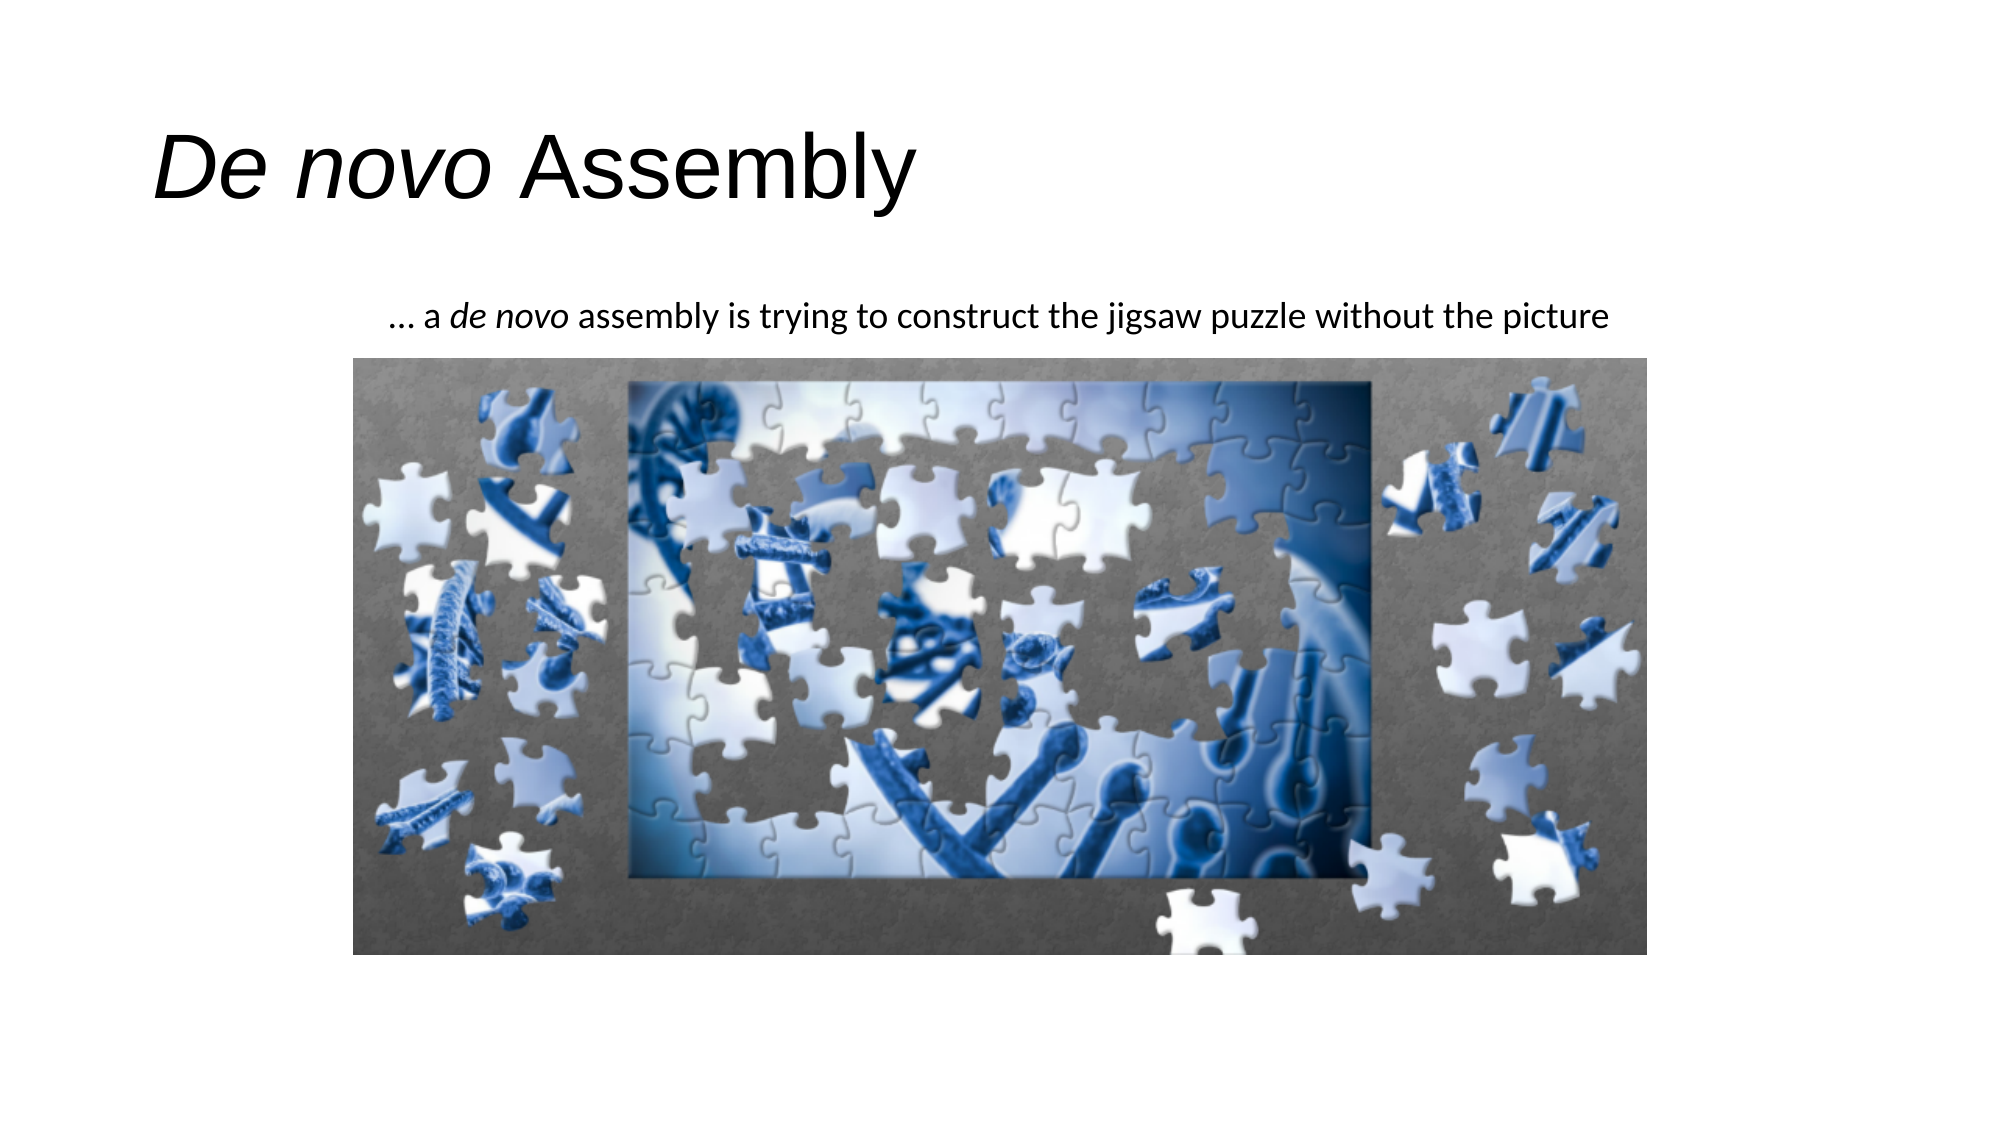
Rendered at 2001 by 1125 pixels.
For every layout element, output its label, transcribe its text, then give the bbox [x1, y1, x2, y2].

text_box … a de novo assembly is trying to construct the jigsaw puzzle without the picture [373, 283, 1626, 343]
title De novo Assembly [137, 59, 1863, 278]
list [353, 358, 1647, 955]
